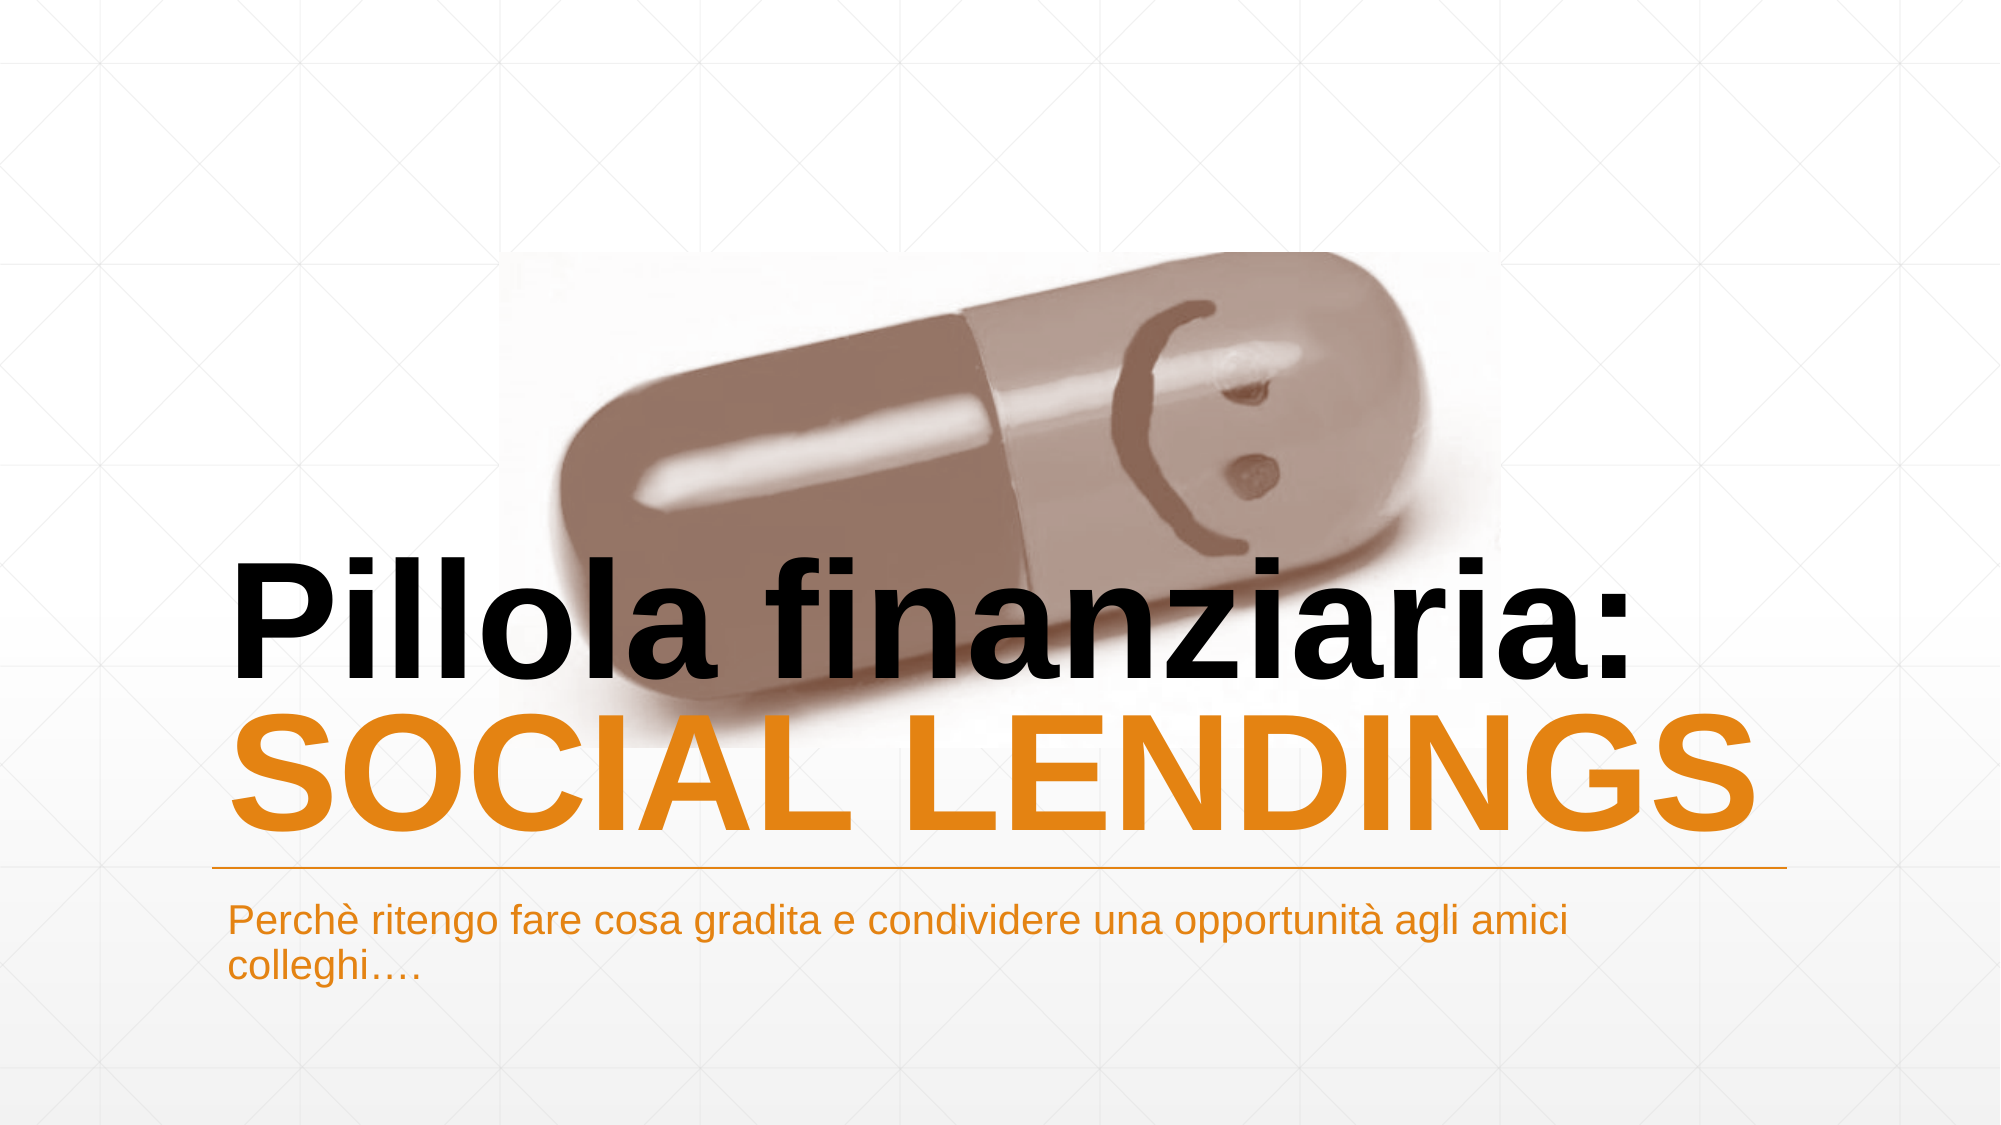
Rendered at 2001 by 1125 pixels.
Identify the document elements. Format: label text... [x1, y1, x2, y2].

picture [499, 252, 1501, 748]
subtitle Perchè ritengo fare cosa gradita e condividere una opportunità agli amici colleghi…. [212, 891, 1788, 967]
title Pillola finanziaria: SOCIAL LENDINGS [212, 313, 1788, 869]
